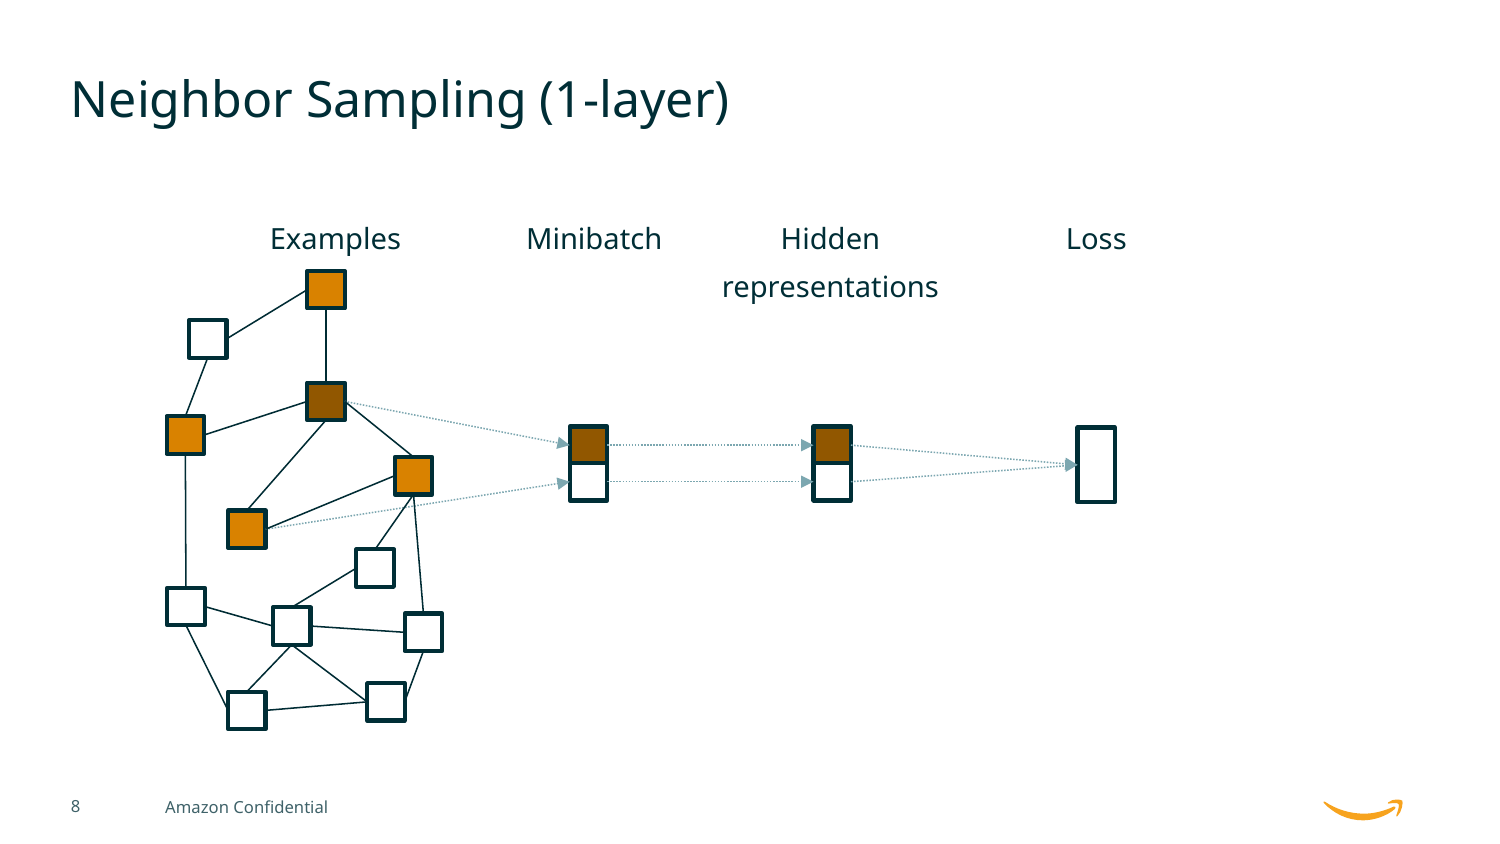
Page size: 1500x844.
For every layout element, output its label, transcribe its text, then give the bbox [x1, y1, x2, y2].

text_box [404, 650, 424, 703]
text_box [185, 357, 208, 417]
text_box [568, 424, 609, 461]
text_box [187, 318, 229, 360]
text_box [265, 701, 368, 711]
text_box [393, 455, 434, 480]
text_box [165, 414, 206, 456]
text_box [185, 625, 229, 711]
text_box [365, 681, 407, 723]
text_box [203, 401, 308, 436]
text_box Hidden representations [744, 220, 917, 271]
text_box Minibatch [526, 220, 651, 271]
text_box Loss [1010, 220, 1183, 271]
text_box [811, 424, 853, 461]
text_box [354, 547, 396, 589]
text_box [850, 464, 1078, 482]
text_box [305, 271, 347, 310]
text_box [246, 644, 290, 692]
slide_number 8 [70, 793, 165, 821]
text_box [1075, 425, 1117, 504]
text_box [226, 690, 268, 731]
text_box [850, 444, 1078, 464]
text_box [413, 494, 424, 614]
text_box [226, 289, 308, 340]
text_box [811, 461, 853, 503]
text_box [291, 567, 357, 608]
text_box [204, 606, 274, 627]
text_box Examples [269, 220, 395, 271]
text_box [344, 401, 414, 458]
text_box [399, 481, 570, 530]
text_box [415, 401, 570, 446]
text_box [165, 586, 207, 627]
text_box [246, 419, 327, 511]
text_box [568, 461, 609, 503]
text_box [305, 381, 347, 422]
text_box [265, 475, 395, 530]
text_box [271, 605, 313, 643]
text_box [226, 508, 268, 550]
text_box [291, 644, 368, 703]
title Neighbor Sampling (1-layer) [70, 79, 1424, 198]
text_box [374, 494, 414, 550]
footer Amazon Confidential [165, 793, 1003, 821]
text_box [310, 625, 405, 633]
text_box [403, 611, 444, 653]
